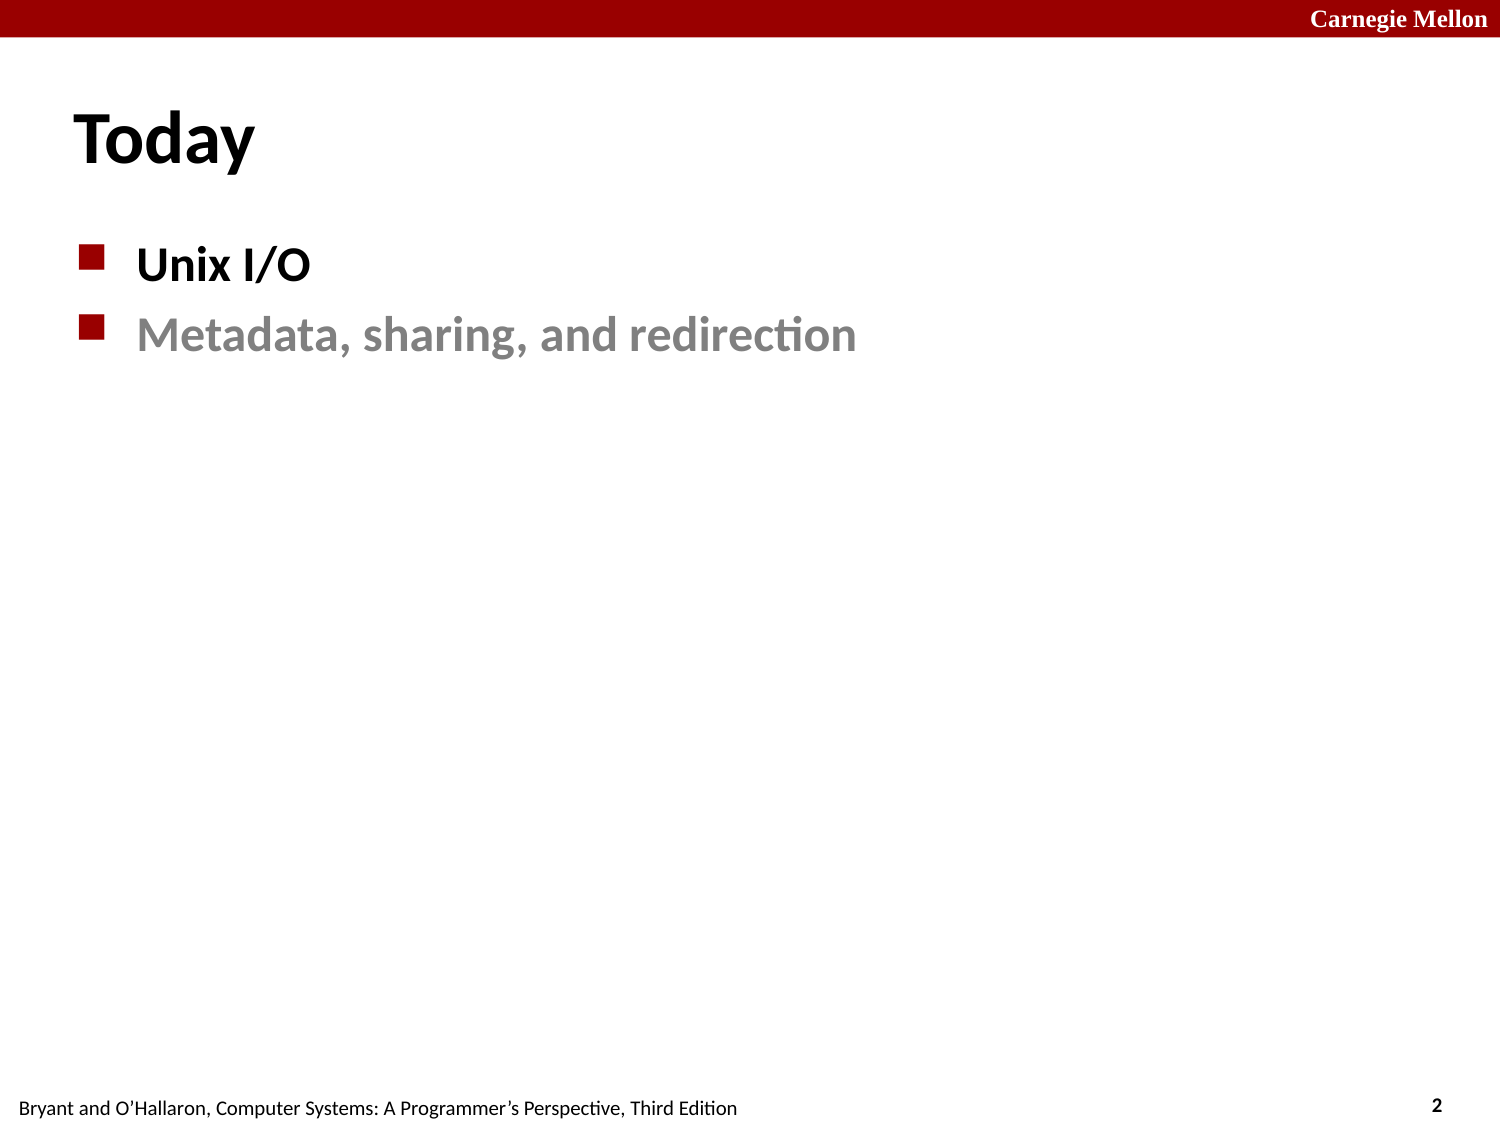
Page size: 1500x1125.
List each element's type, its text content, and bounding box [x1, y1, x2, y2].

title Today [58, 71, 1305, 197]
list Unix I/O Metadata, sharing, and redirection [64, 223, 1361, 1040]
